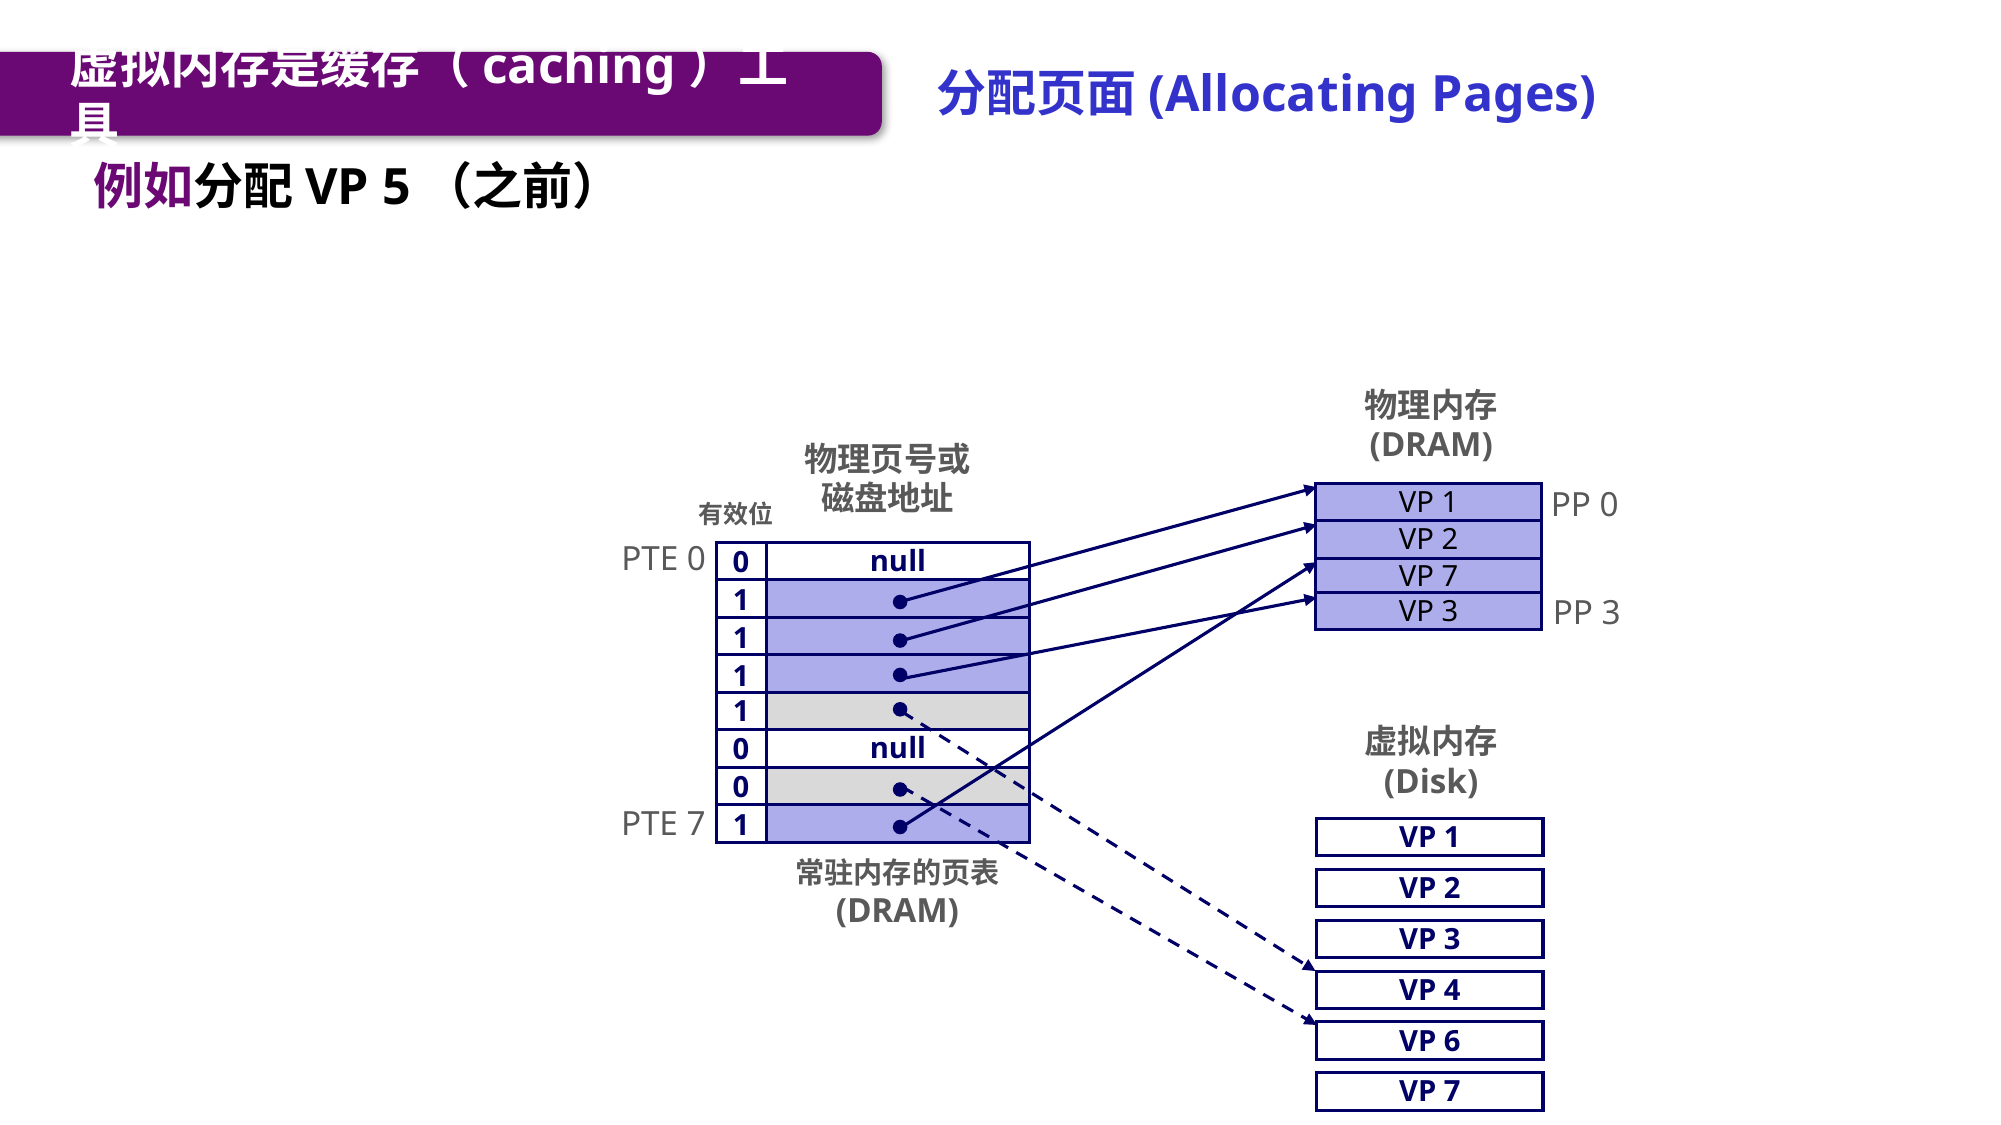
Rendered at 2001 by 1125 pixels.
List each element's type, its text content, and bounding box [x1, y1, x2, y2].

text_box VP 6 [1316, 1021, 1544, 1060]
text_box PTE 7 [605, 796, 721, 851]
text_box [893, 703, 907, 716]
text_box null [767, 542, 1030, 579]
text_box PTE 0 [606, 531, 721, 587]
text_box 1 [717, 664, 765, 685]
text_box VP 7 [1316, 1072, 1544, 1111]
text_box [893, 634, 907, 647]
text_box PP 0 [1535, 477, 1634, 533]
text_box [767, 804, 1030, 843]
text_box VP 1 [1316, 818, 1544, 856]
text_box [907, 522, 1315, 640]
text_box [767, 654, 1030, 692]
text_box [902, 593, 1317, 679]
text_box [893, 668, 907, 682]
text_box 物理内存 (DRAM) [1349, 378, 1513, 473]
text_box 0 [721, 537, 765, 575]
text_box [0, 51, 882, 136]
text_box 例如分配VP 5（之前） [77, 145, 1923, 224]
text_box 1 [721, 812, 765, 850]
text_box 1 [717, 575, 765, 613]
text_box [893, 783, 907, 796]
text_box null [767, 730, 1030, 768]
text_box 虚拟内存是缓存（caching）工具 [55, 52, 837, 135]
text_box [767, 579, 1030, 617]
text_box VP 2 [1316, 869, 1544, 907]
text_box [893, 595, 907, 609]
text_box [1298, 959, 1316, 972]
text_box VP 2 [1315, 521, 1542, 559]
text_box PP 3 [1538, 586, 1636, 641]
text_box 0 [717, 724, 765, 762]
text_box [940, 768, 1030, 804]
text_box [767, 768, 991, 804]
text_box [906, 484, 1315, 600]
text_box [1302, 1013, 1316, 1025]
text_box 分配页面(Allocating Pages) [921, 50, 1739, 133]
text_box VP 1 [1315, 483, 1542, 521]
text_box [767, 692, 1030, 730]
text_box 虚拟内存 (Disk) [1349, 715, 1513, 809]
text_box 0 [717, 762, 765, 812]
text_box 1 [717, 613, 765, 664]
text_box [1238, 562, 1317, 612]
text_box [893, 820, 907, 834]
text_box VP 3 [1316, 920, 1544, 958]
text_box 1 [717, 685, 765, 724]
text_box VP 3 [1315, 592, 1538, 630]
text_box VP 7 [1315, 559, 1542, 592]
text_box 有效位 [679, 492, 792, 537]
text_box 常驻内存的页表 (DRAM) [780, 848, 1015, 938]
text_box 物理页号或 磁盘地址 [789, 432, 986, 526]
text_box [767, 617, 1030, 654]
text_box VP 4 [1316, 971, 1544, 1009]
